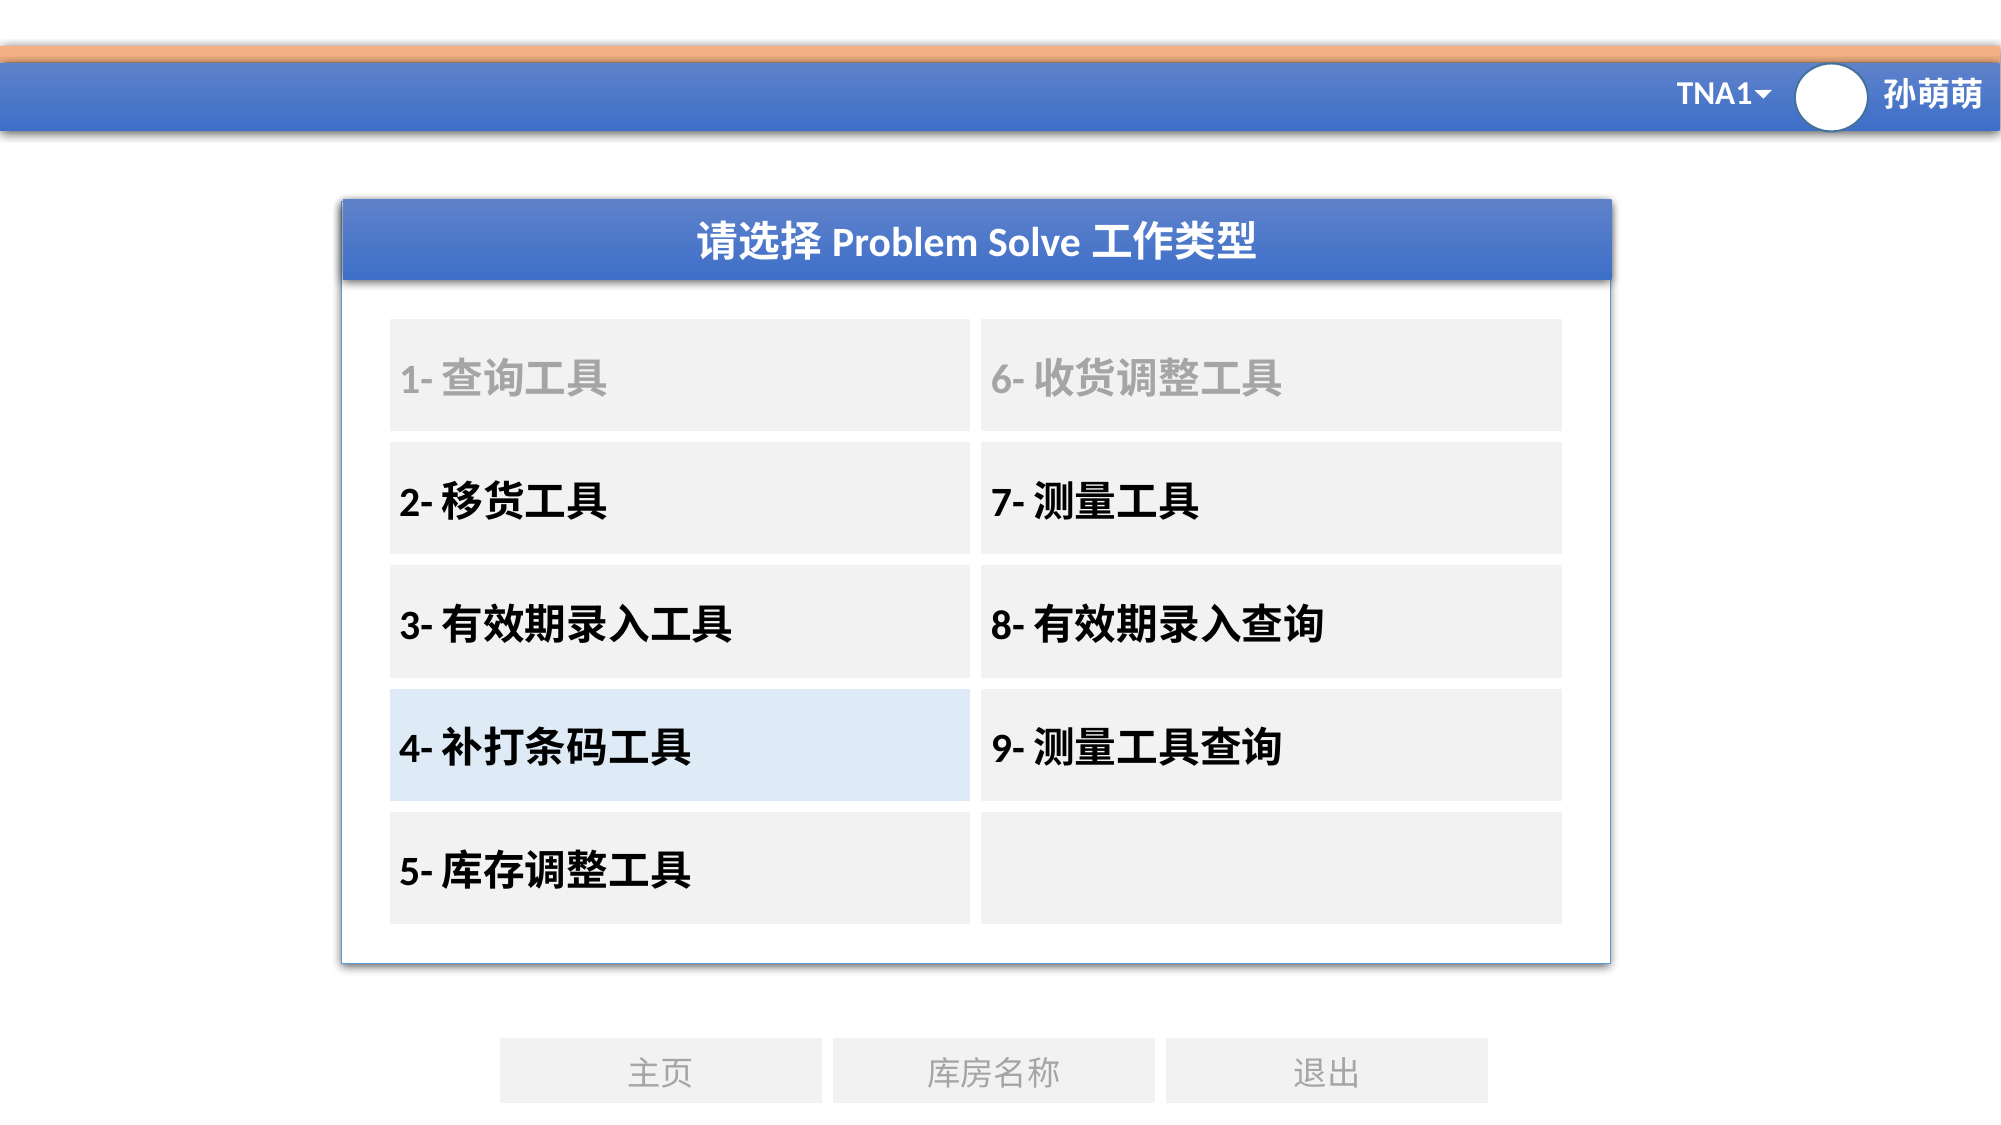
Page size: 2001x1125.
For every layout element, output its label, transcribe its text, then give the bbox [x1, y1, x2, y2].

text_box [342, 199, 1612, 964]
table_header 退出 [1166, 1038, 1488, 1103]
table_header 库房名称 [833, 1038, 1155, 1103]
table_header 主页 [500, 1038, 822, 1103]
